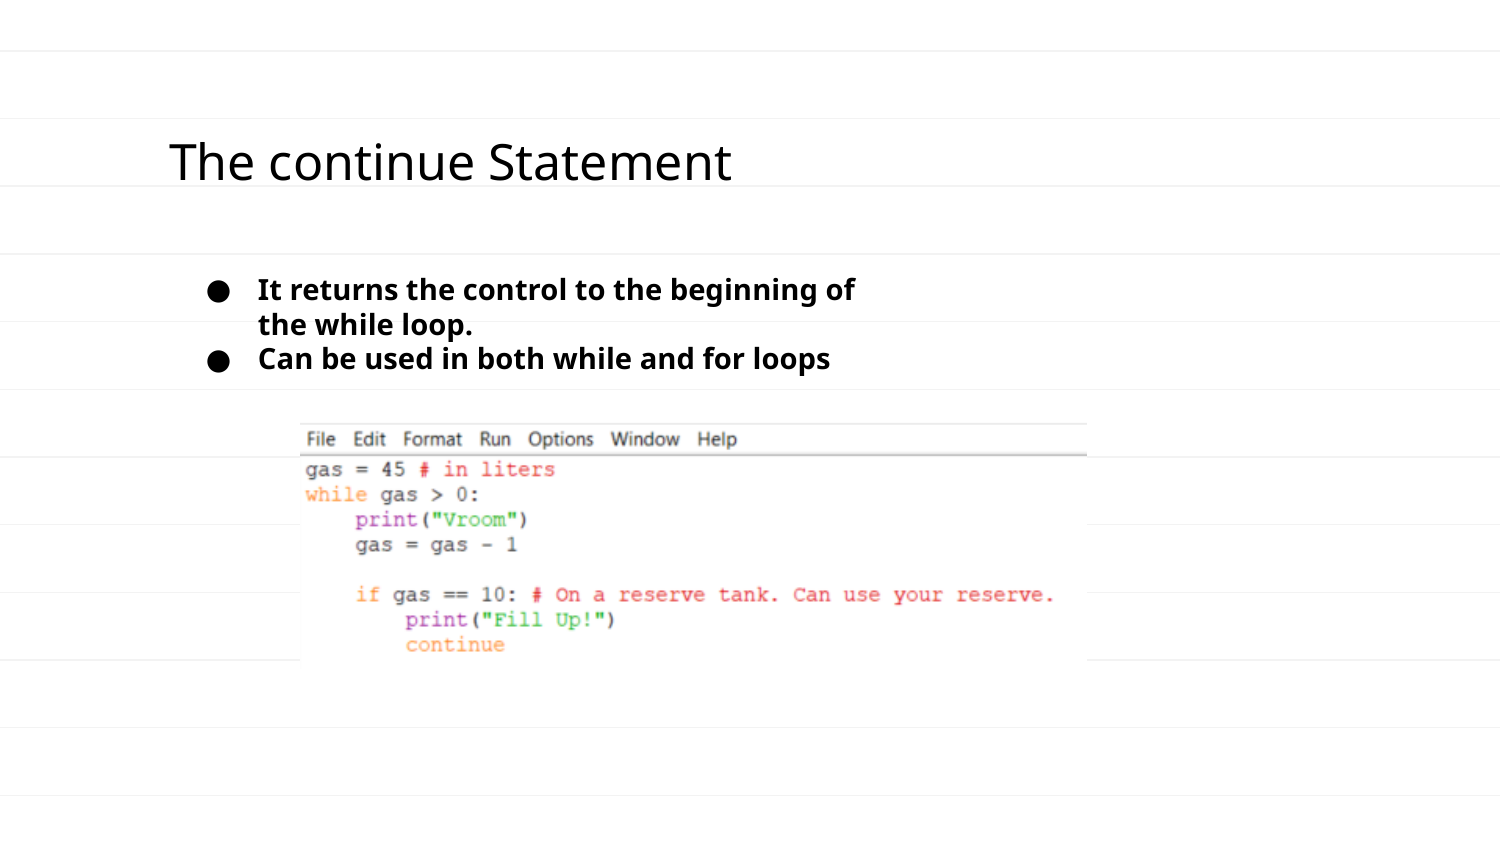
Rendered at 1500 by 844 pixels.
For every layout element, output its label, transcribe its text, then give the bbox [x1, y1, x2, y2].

picture [300, 413, 1087, 670]
text_box It returns the control to the beginning of the while loop. Can be used in both while and for loops [167, 255, 913, 364]
title The continue Statement [154, 84, 1351, 205]
